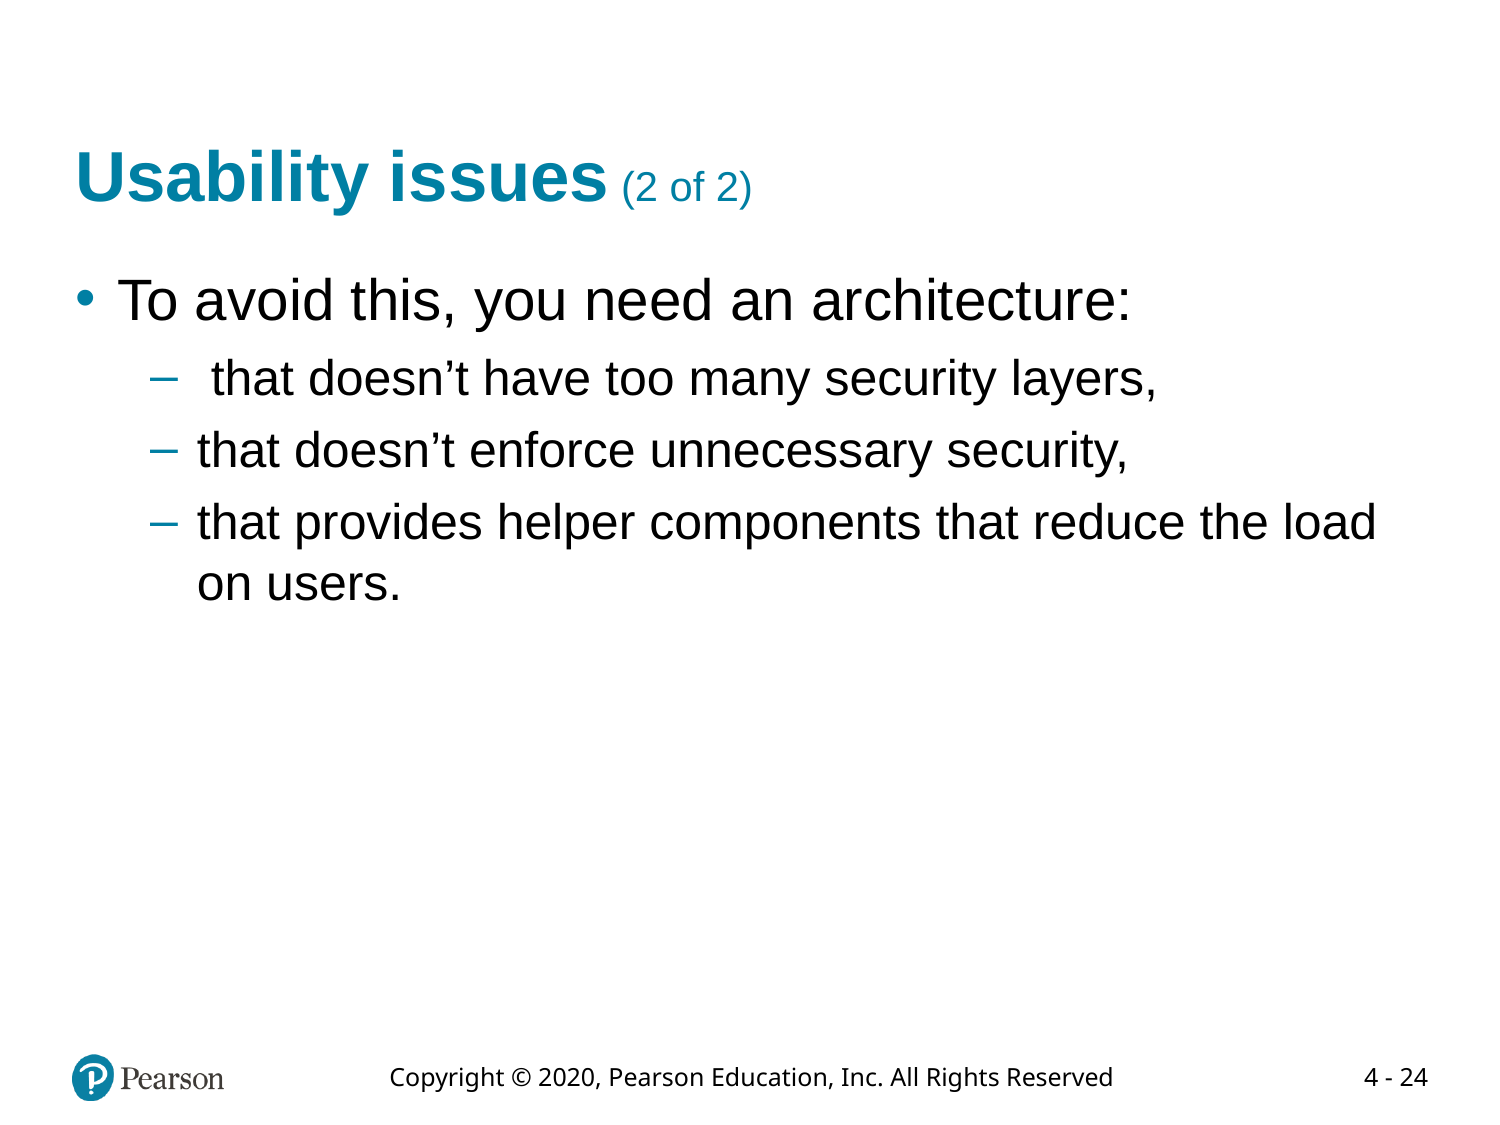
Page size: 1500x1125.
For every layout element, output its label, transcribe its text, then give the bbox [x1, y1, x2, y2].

list To avoid this, you need an architecture: that doesn’t have too many security layers, that doesn’t enforce unnecessary security, that provides helper components that reduce the load on users. [75, 262, 1425, 1005]
picture [72, 1054, 89, 1072]
title Usability issues (2 of 2) [75, 35, 1425, 216]
picture [72, 1087, 83, 1101]
picture [81, 1064, 107, 1089]
picture [99, 1054, 224, 1101]
